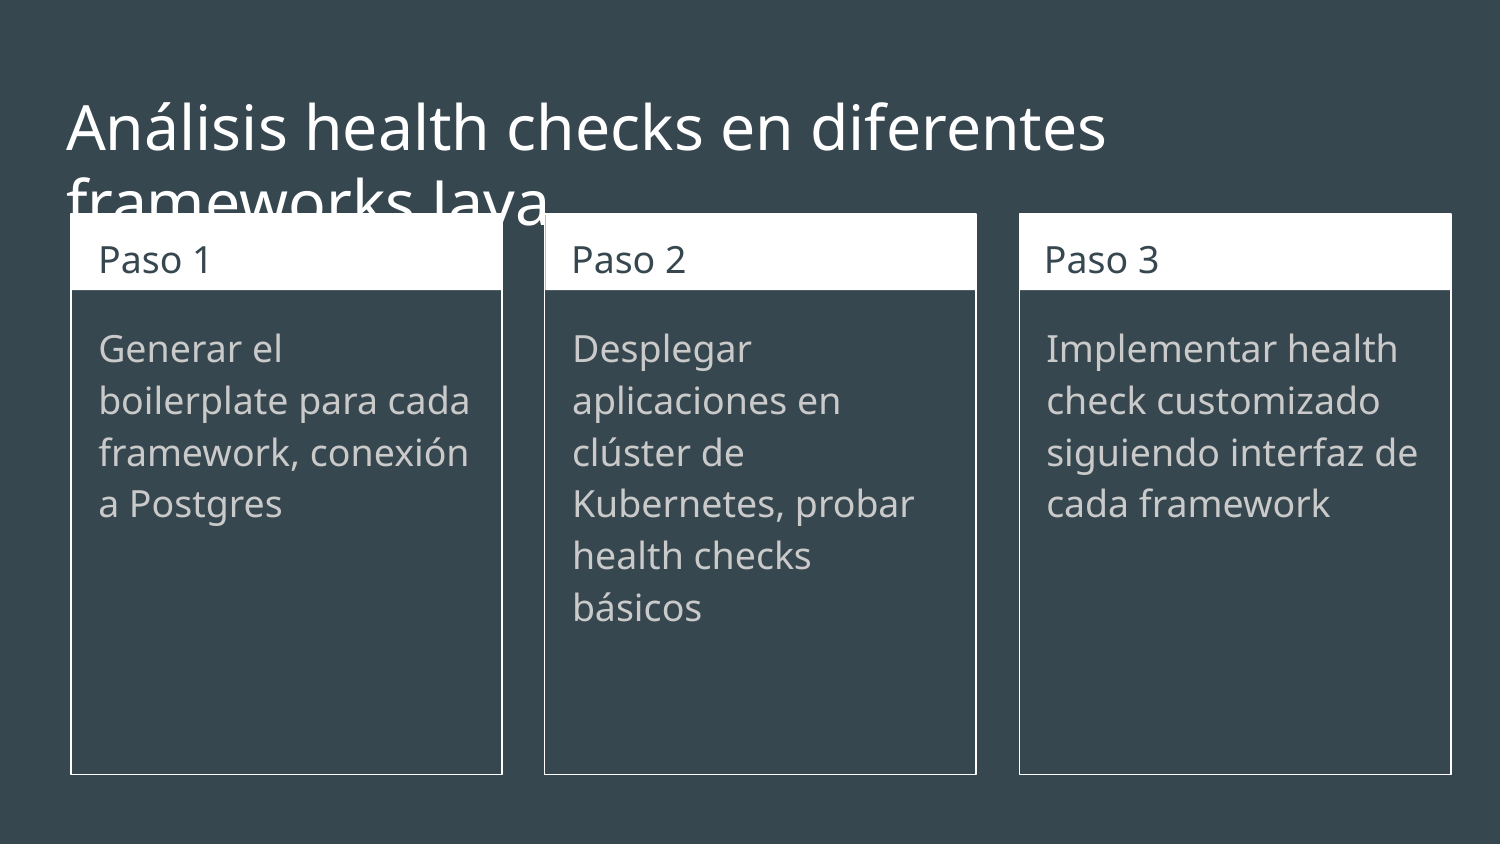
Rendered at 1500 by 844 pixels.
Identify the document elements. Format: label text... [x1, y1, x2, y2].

title Análisis health checks en diferentes frameworks Java [51, 72, 1449, 167]
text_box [1018, 213, 1452, 775]
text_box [544, 213, 977, 775]
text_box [70, 213, 503, 775]
